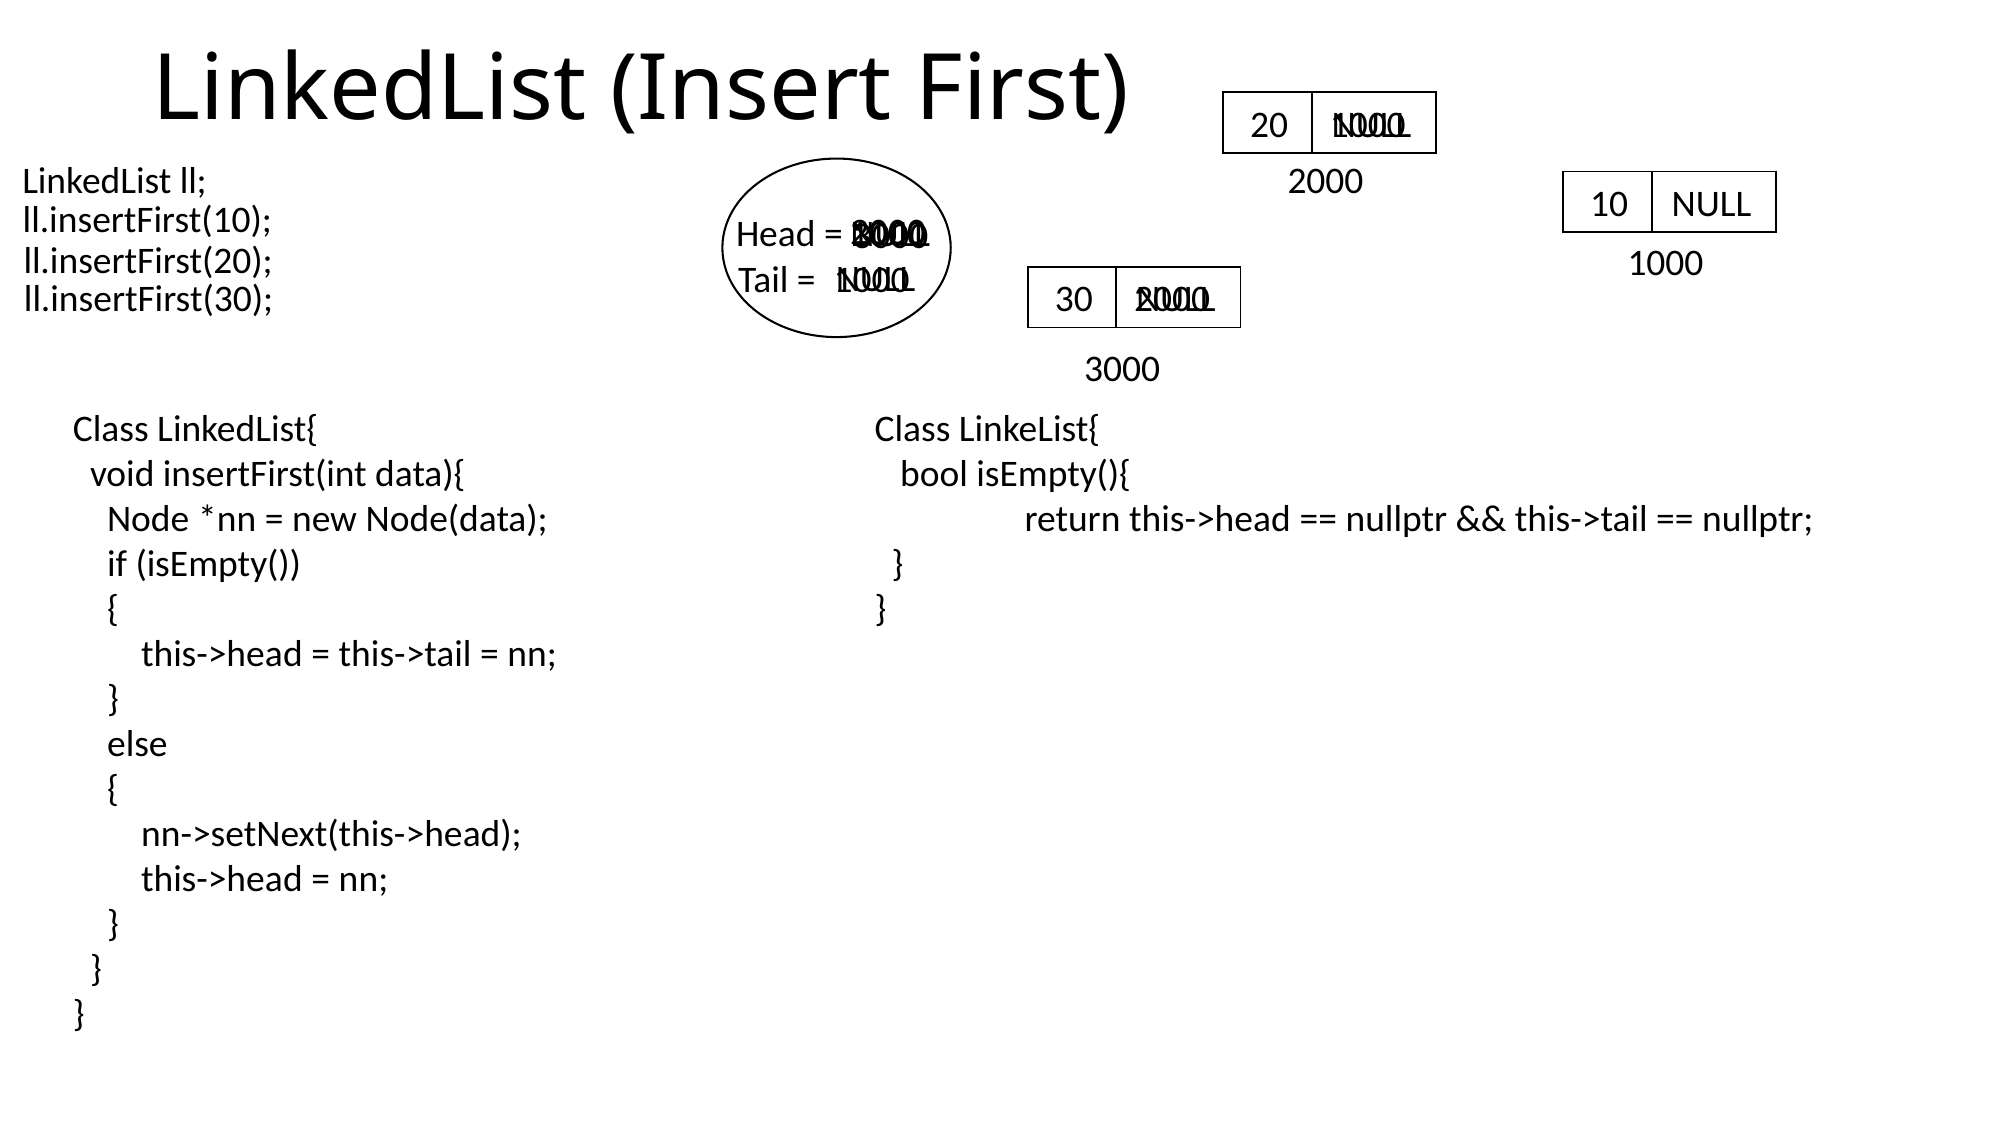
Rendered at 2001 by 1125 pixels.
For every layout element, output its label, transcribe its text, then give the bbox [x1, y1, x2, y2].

table_header [1564, 172, 1575, 231]
text_box Tail = [723, 247, 818, 308]
table_header [1110, 268, 1115, 327]
text_box ll.insertFirst(10); [7, 187, 307, 247]
text_box Class LinkedList{ void insertFirst(int data){ Node *nn = new Node(data); if (isEmpty()) { this->head = this->tail = nn; } else { nn->setNext(this->head); this->head = nn; } } } [58, 396, 838, 1042]
table_header [1029, 268, 1039, 327]
text_box 1000 [1314, 92, 1439, 153]
title LinkedList (Insert First) [137, 0, 1863, 180]
text_box 3000 [837, 203, 968, 264]
text_box Head = [721, 201, 835, 262]
table_header [1646, 172, 1651, 230]
text_box ll.insertFirst(20); [8, 228, 308, 288]
text_box 2000 [1119, 267, 1244, 327]
table_header [1224, 93, 1235, 152]
text_box [738, 157, 934, 201]
text_box [750, 308, 923, 339]
text_box 20 [1235, 92, 1306, 152]
text_box 3000 [1069, 336, 1184, 396]
table_header [1306, 93, 1311, 149]
text_box 1000 [1612, 230, 1727, 290]
text_box Class LinkeList{ bool isEmpty(){ return this->head == nullptr && this->tail == nullptr; } } [859, 396, 1863, 637]
text_box 1000 [818, 247, 949, 308]
text_box 10 [1575, 171, 1646, 232]
text_box NULL [1656, 171, 1781, 232]
text_box 2000 [1272, 149, 1387, 209]
text_box ll.insertFirst(30); [9, 266, 308, 327]
text_box 2000 [835, 199, 966, 260]
text_box 30 [1039, 266, 1110, 327]
text_box LinkedList ll; [7, 148, 268, 187]
